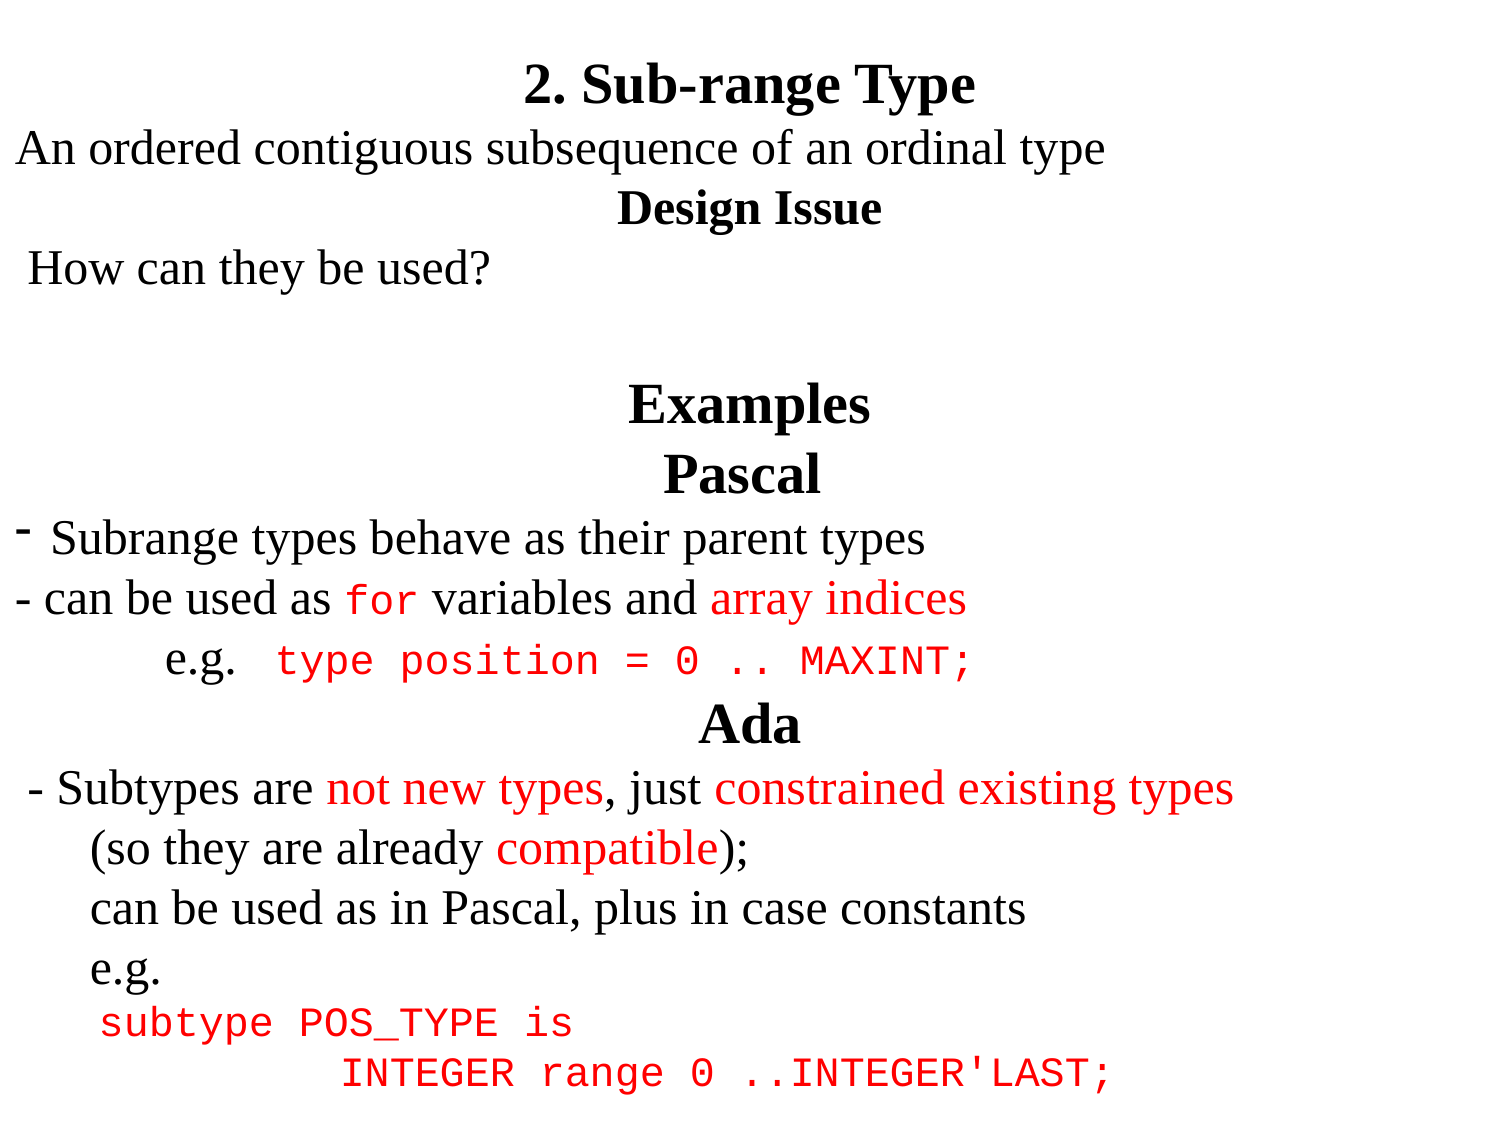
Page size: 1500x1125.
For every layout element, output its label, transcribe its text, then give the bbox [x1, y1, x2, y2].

text_box 2. Sub-range Type An ordered contiguous subsequence of an ordinal type Design Issue How can they be used? Examples Pascal Subrange types behave as their parent types - can be used as for variables and array indices e.g. type position = 0 .. MAXINT; Ada - Subtypes are not new types, just constrained existing types (so they are already compatible); can be used as in Pascal, plus in case constants e.g. subtype POS_TYPE is INTEGER range 0 ..INTEGER'LAST; [0, 37, 1500, 1102]
